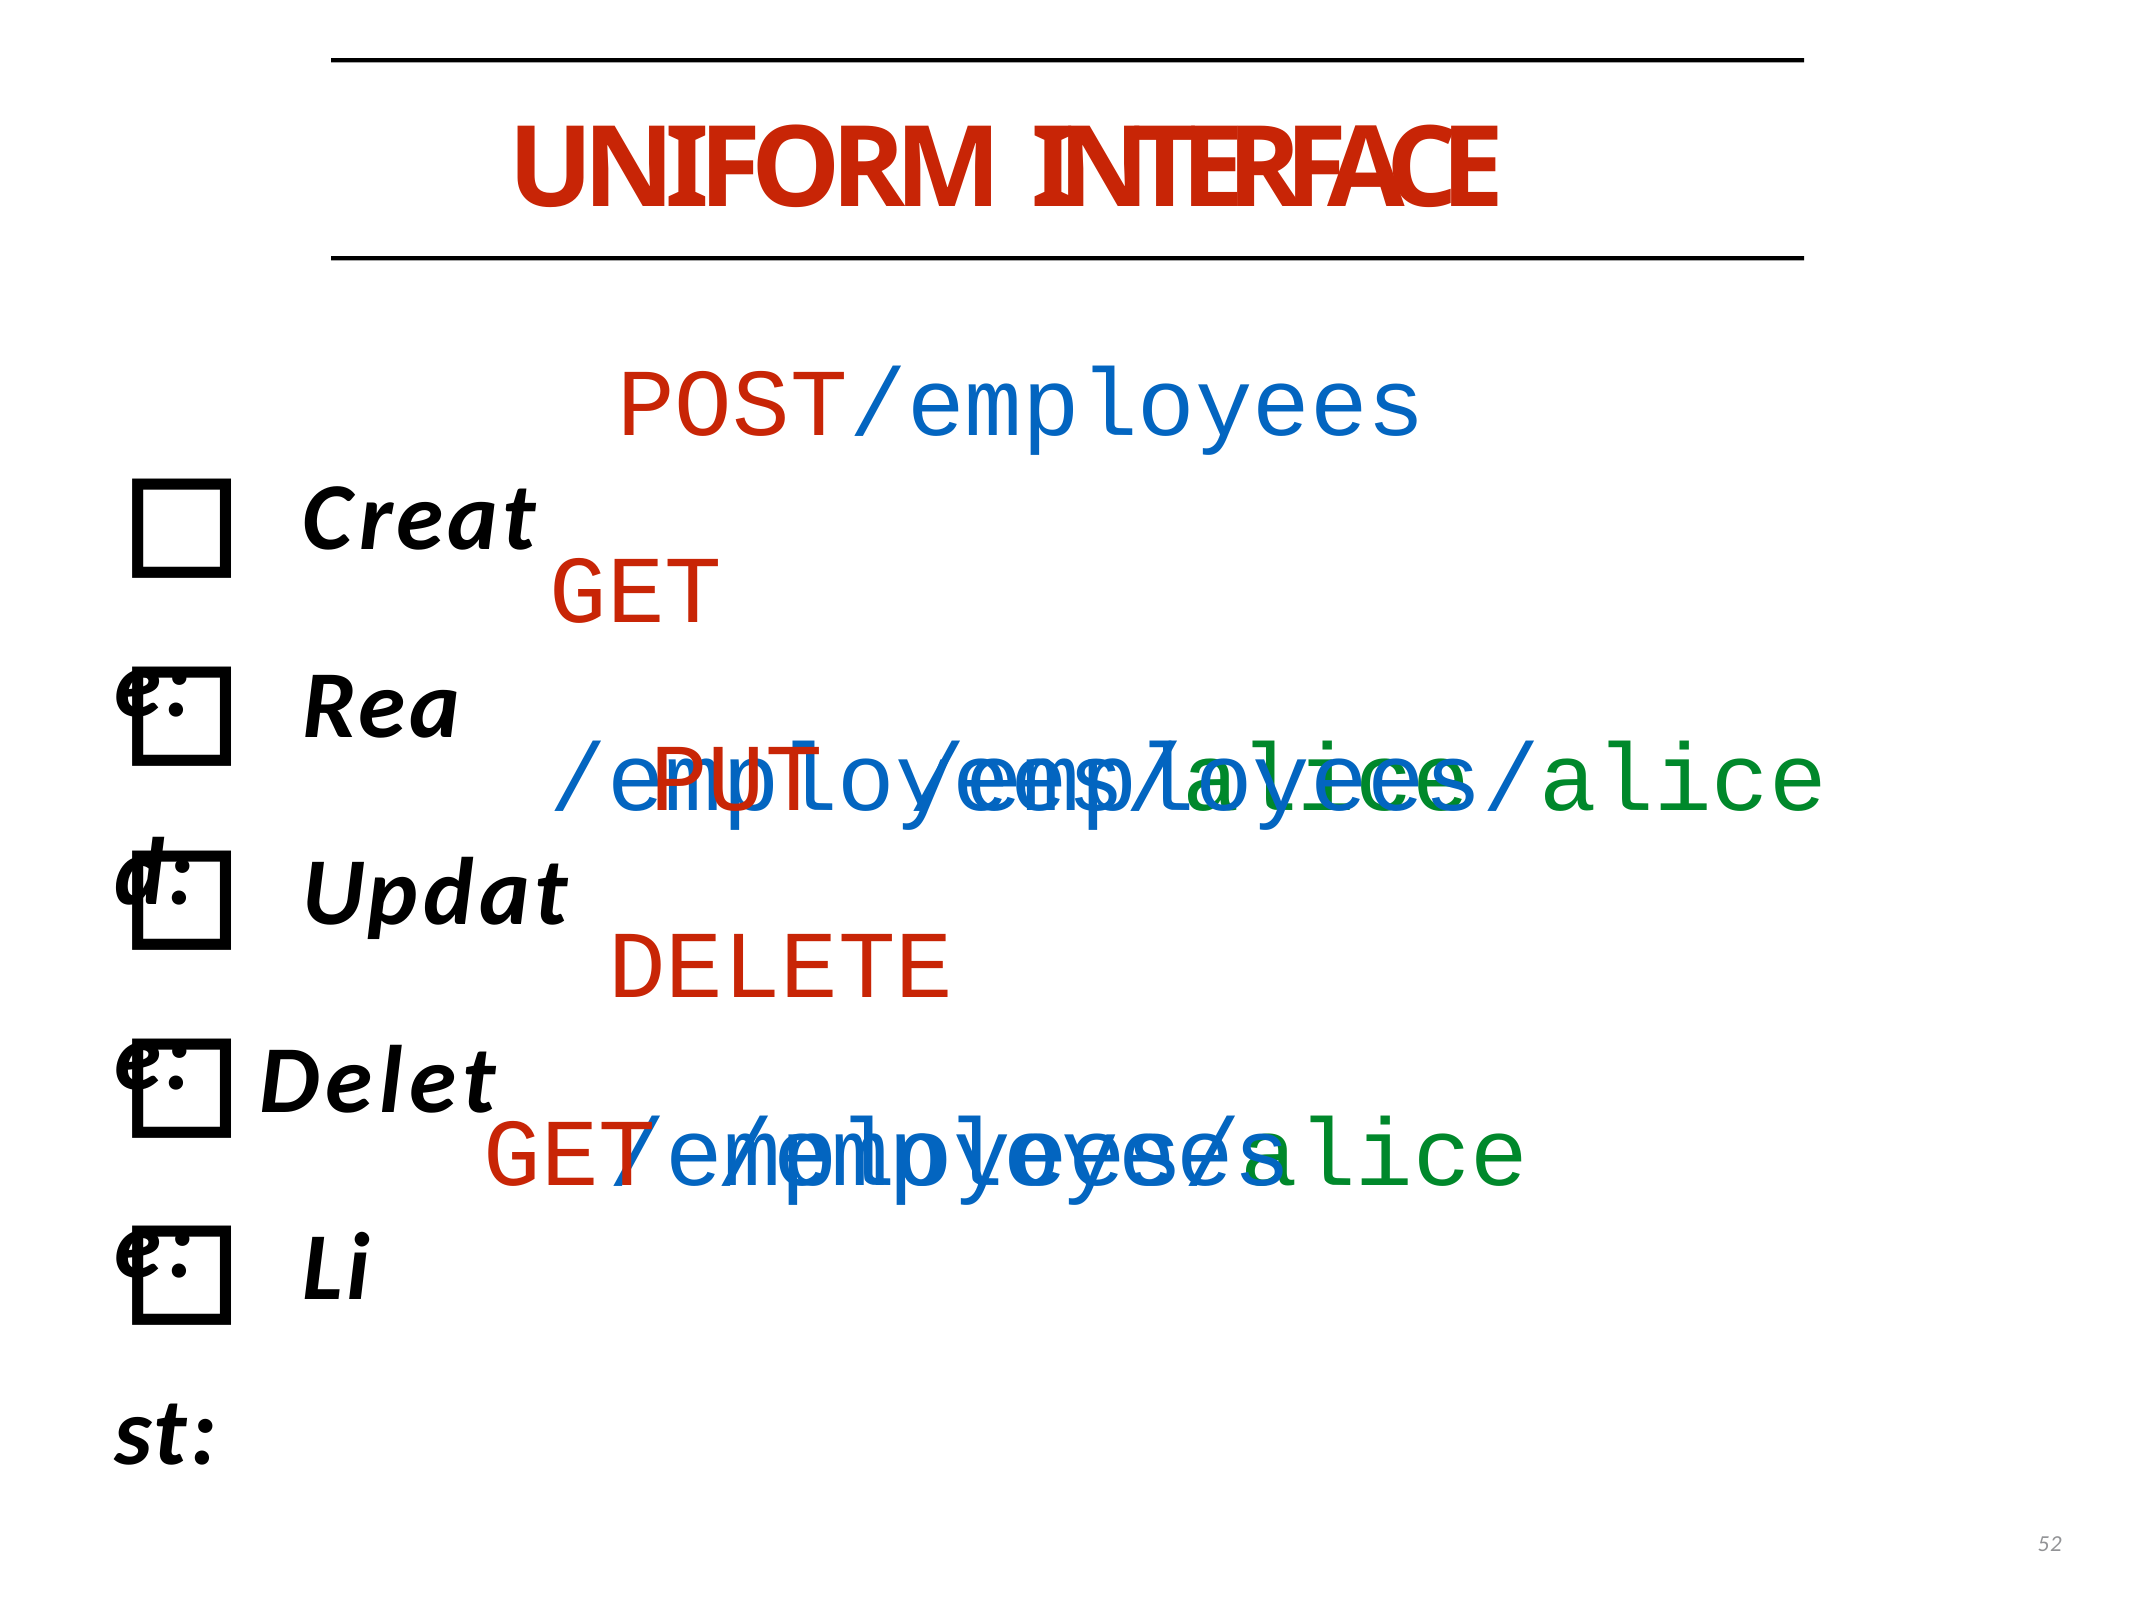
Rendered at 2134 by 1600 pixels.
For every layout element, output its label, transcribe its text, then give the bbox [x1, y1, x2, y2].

text_box ▫Read: [112, 393, 478, 581]
text_box ▫Delete: [112, 768, 536, 1297]
slide_number 52 [2033, 1531, 2067, 1600]
text_box POST /employees GET /employees/alice [547, 267, 1703, 830]
text_box ▫List: [112, 956, 412, 1484]
text_box ▫Create: [112, 206, 545, 581]
text_box GET /employees [481, 1089, 1292, 1205]
text_box ▫Update: [112, 581, 578, 1089]
title UNIFORM INTERFACE [331, 93, 1803, 361]
text_box PUT /employees/alice DELETE /employees/alice [606, 642, 1934, 1205]
